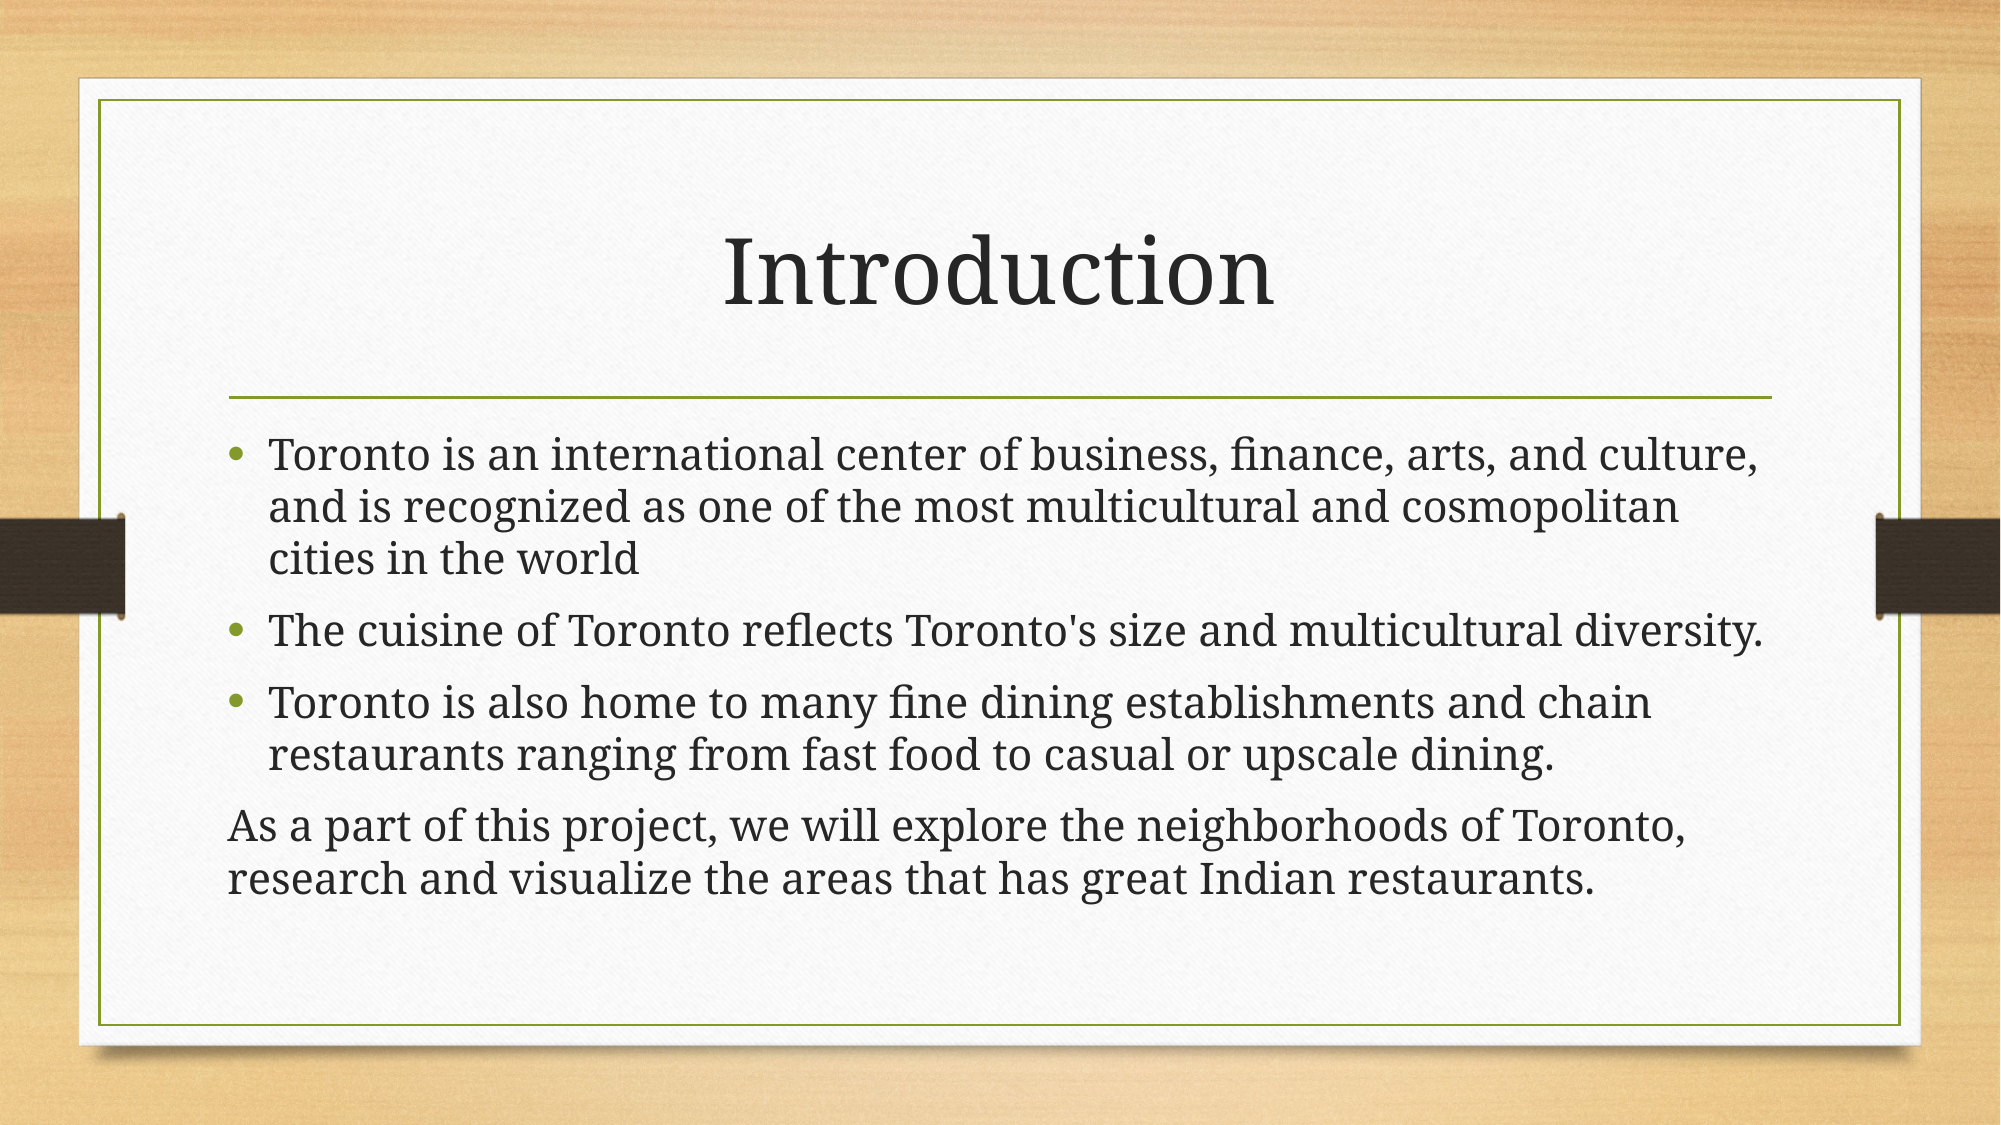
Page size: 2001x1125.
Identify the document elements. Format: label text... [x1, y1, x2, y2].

list Toronto is an international center of business, finance, arts, and culture, and is recognized as one of the most multicultural and cosmopolitan cities in the world The cuisine of Toronto reflects Toronto's size and multicultural diversity. Toronto is also home to many fine dining establishments and chain restaurants ranging from fast food to casual or upscale dining. As a part of this project, we will explore the neighborhoods of Toronto, research and visualize the areas that has great Indian restaurants. [212, 419, 1788, 964]
picture [0, 0, 2001, 1125]
title Introduction [212, 161, 1788, 375]
